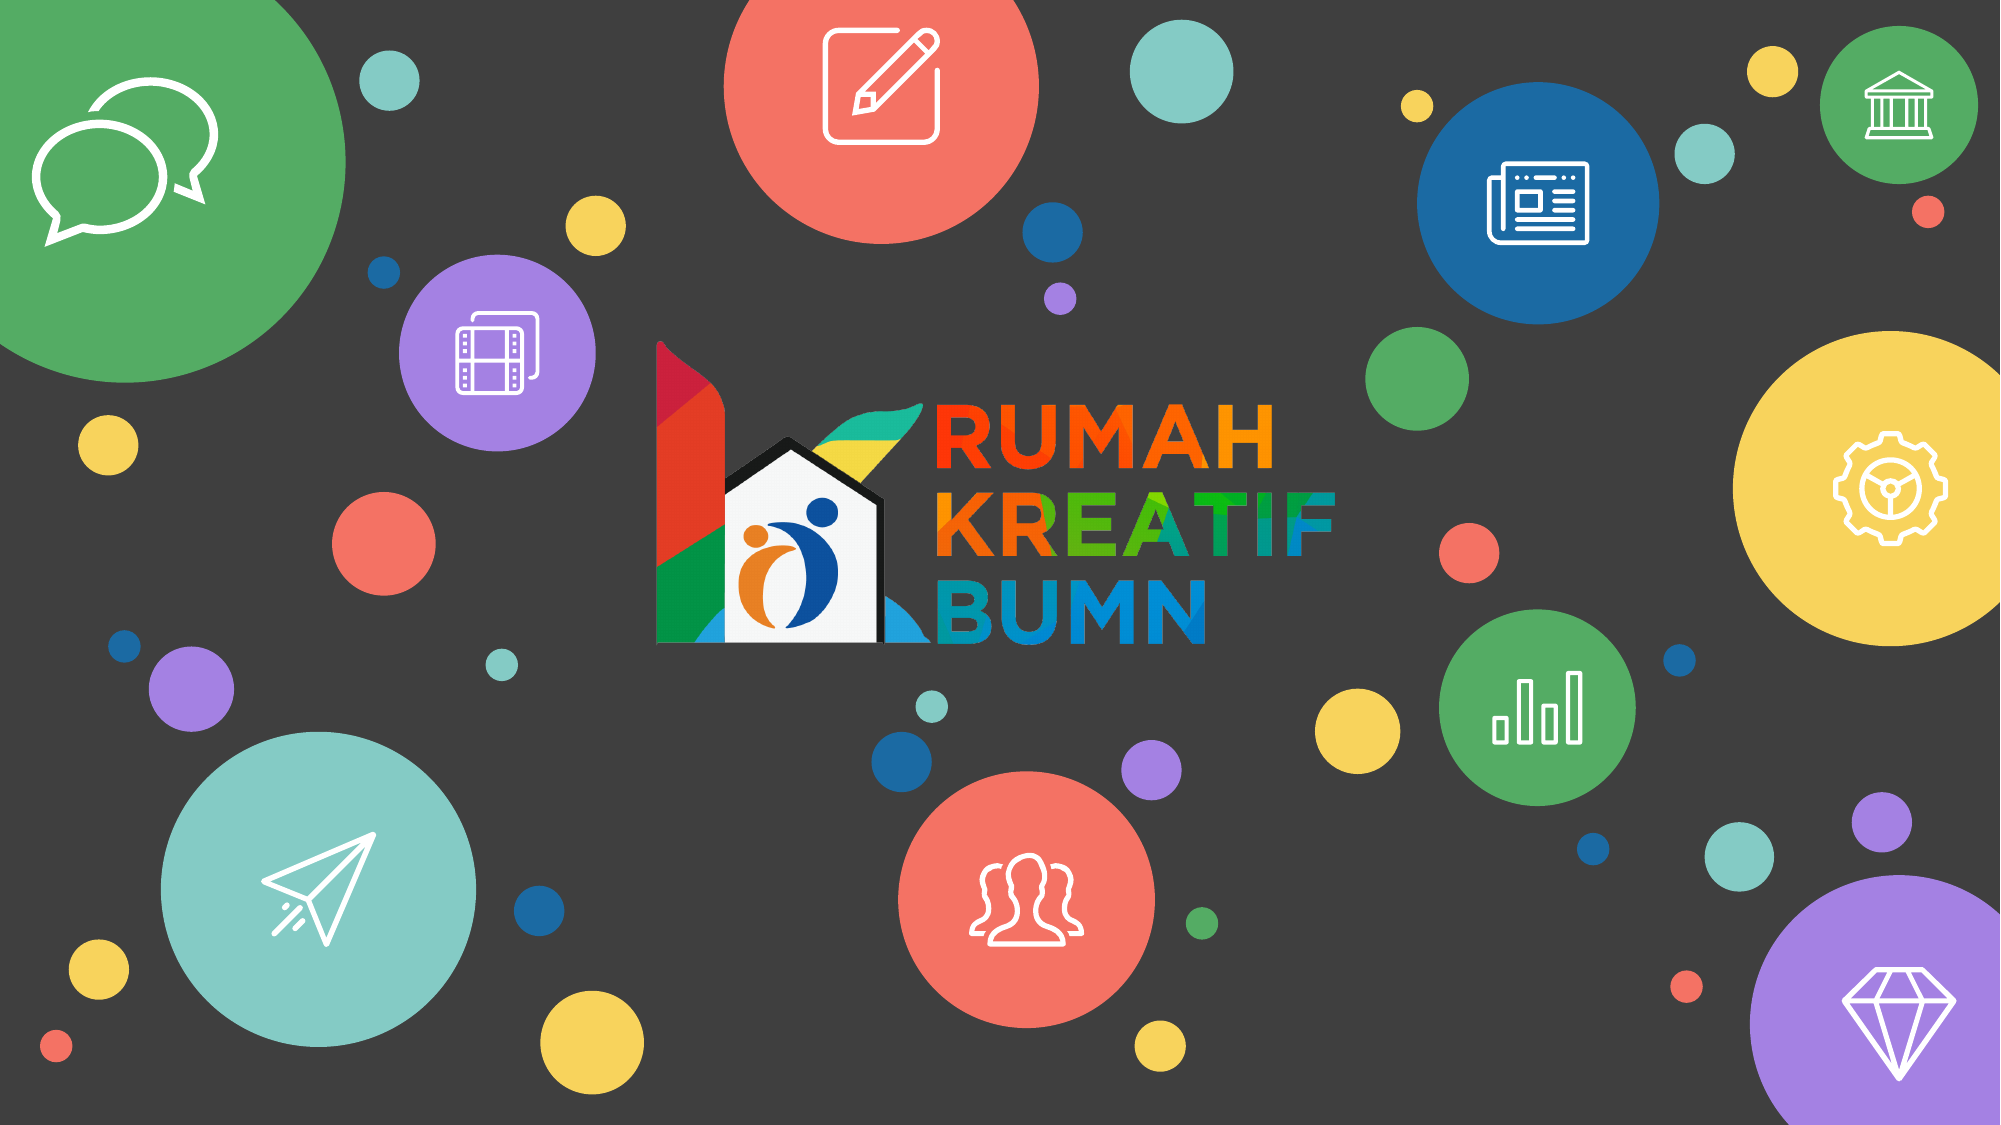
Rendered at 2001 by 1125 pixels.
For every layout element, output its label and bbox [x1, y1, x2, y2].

picture [652, 330, 1347, 662]
text_box [1910, 194, 1946, 230]
text_box [147, 645, 236, 733]
text_box [1516, 679, 1534, 745]
text_box [1575, 831, 1611, 867]
text_box [484, 647, 520, 683]
text_box [1438, 521, 1501, 585]
text_box [398, 253, 597, 453]
text_box [67, 938, 131, 1001]
text_box [1850, 791, 1914, 854]
text_box [564, 194, 627, 258]
text_box [1731, 329, 2000, 648]
text_box [1703, 821, 1776, 893]
text_box [107, 629, 142, 664]
text_box [261, 831, 377, 947]
text_box [1128, 18, 1235, 125]
text_box [159, 730, 478, 1049]
text_box [1133, 1019, 1187, 1073]
text_box [1399, 88, 1435, 124]
text_box [1833, 431, 1949, 547]
text_box [722, 0, 1040, 245]
text_box [1438, 608, 1637, 808]
text_box [539, 989, 646, 1096]
text_box [914, 689, 950, 724]
text_box [31, 119, 168, 247]
text_box [1416, 81, 1661, 326]
text_box [1021, 201, 1084, 264]
text_box [1565, 670, 1583, 745]
text_box [1864, 70, 1934, 140]
text_box [366, 255, 402, 290]
text_box [1313, 687, 1402, 776]
text_box [1673, 122, 1736, 186]
text_box [470, 311, 540, 380]
text_box [1745, 45, 1800, 99]
text_box [1364, 325, 1471, 432]
text_box [358, 49, 421, 112]
text_box [512, 884, 566, 938]
text_box [1669, 969, 1704, 1004]
text_box [987, 852, 1066, 947]
text_box [897, 770, 1156, 1030]
text_box [822, 27, 940, 145]
text_box [1662, 643, 1697, 678]
text_box [1841, 967, 1957, 1082]
text_box [331, 490, 437, 597]
text_box [969, 863, 1004, 937]
text_box [1492, 715, 1509, 745]
text_box [1818, 24, 1980, 186]
text_box [0, 0, 347, 384]
text_box [87, 77, 219, 205]
text_box [77, 414, 140, 477]
text_box [1541, 703, 1558, 745]
text_box [1042, 281, 1078, 316]
text_box [870, 730, 933, 794]
text_box [1050, 863, 1085, 937]
text_box [1120, 738, 1183, 802]
text_box [1184, 906, 1220, 941]
text_box [455, 326, 525, 396]
text_box [38, 1028, 74, 1064]
text_box [1486, 161, 1590, 246]
text_box [1748, 874, 2000, 1125]
